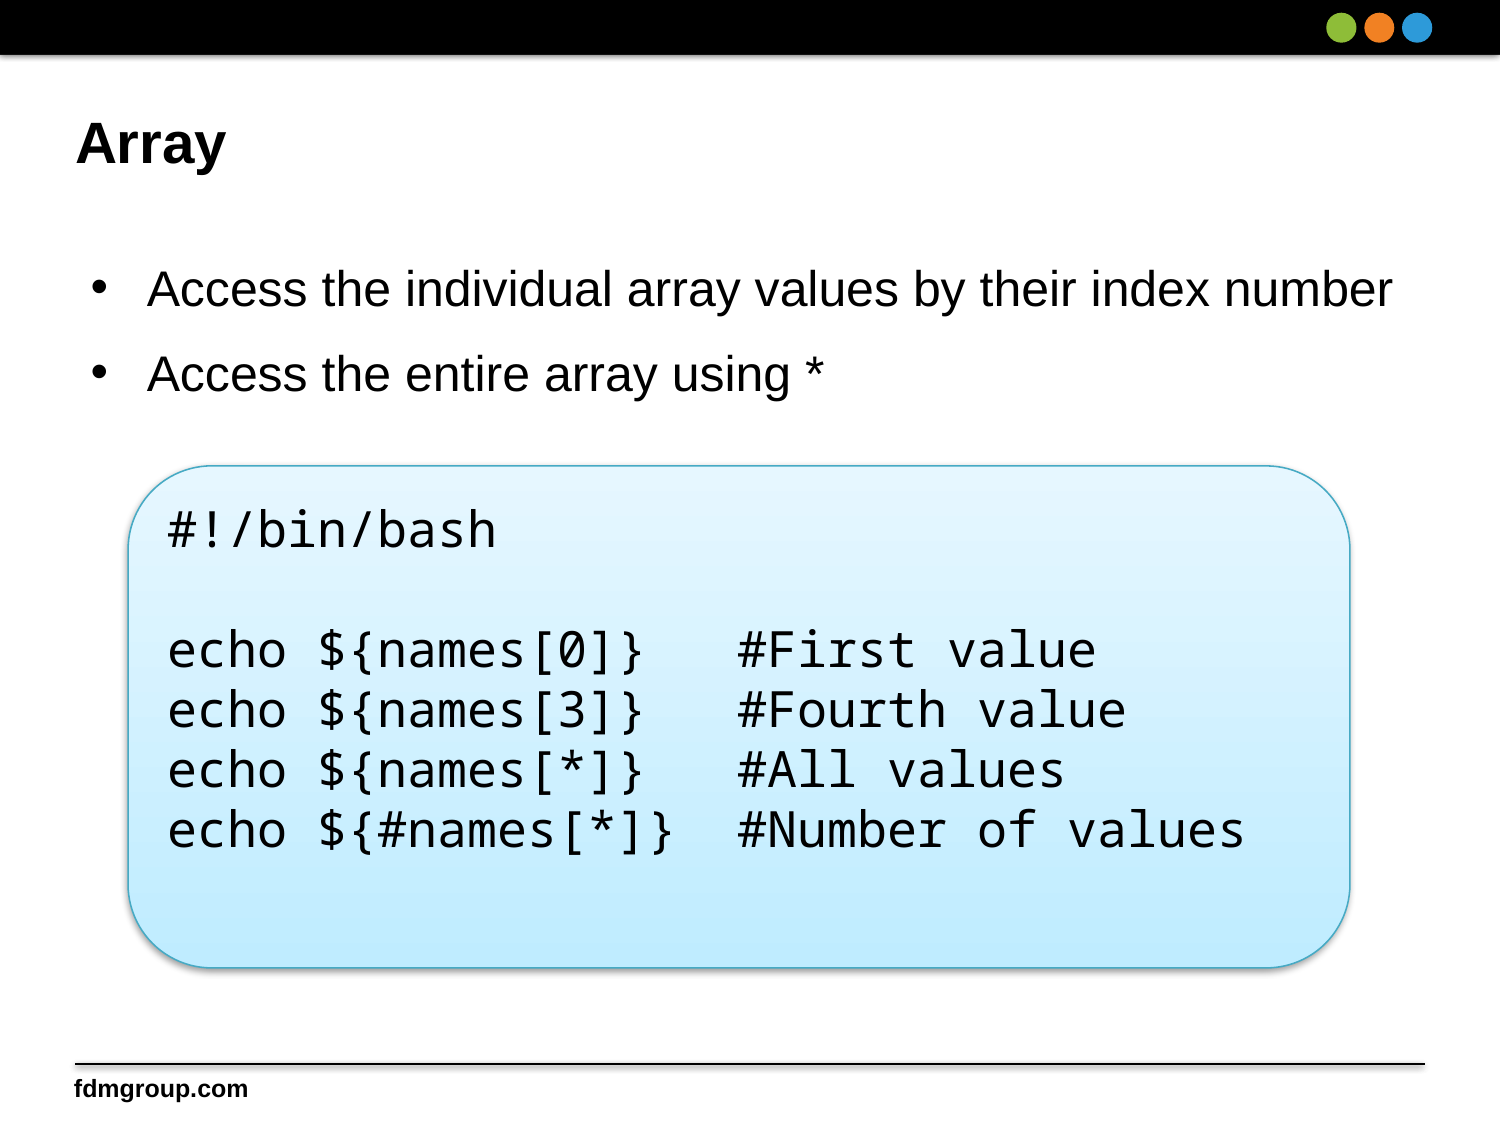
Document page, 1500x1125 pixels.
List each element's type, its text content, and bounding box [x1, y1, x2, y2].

title Array [75, 105, 1425, 184]
list Access the individual array values by their index number Access the entire array using * [90, 256, 1404, 466]
text_box #!/bin/bash echo ${names[0]} #First value echo ${names[3]} #Fourth value echo ${names[*]} #All values echo ${#names[*]} #Number of values [127, 465, 1351, 969]
